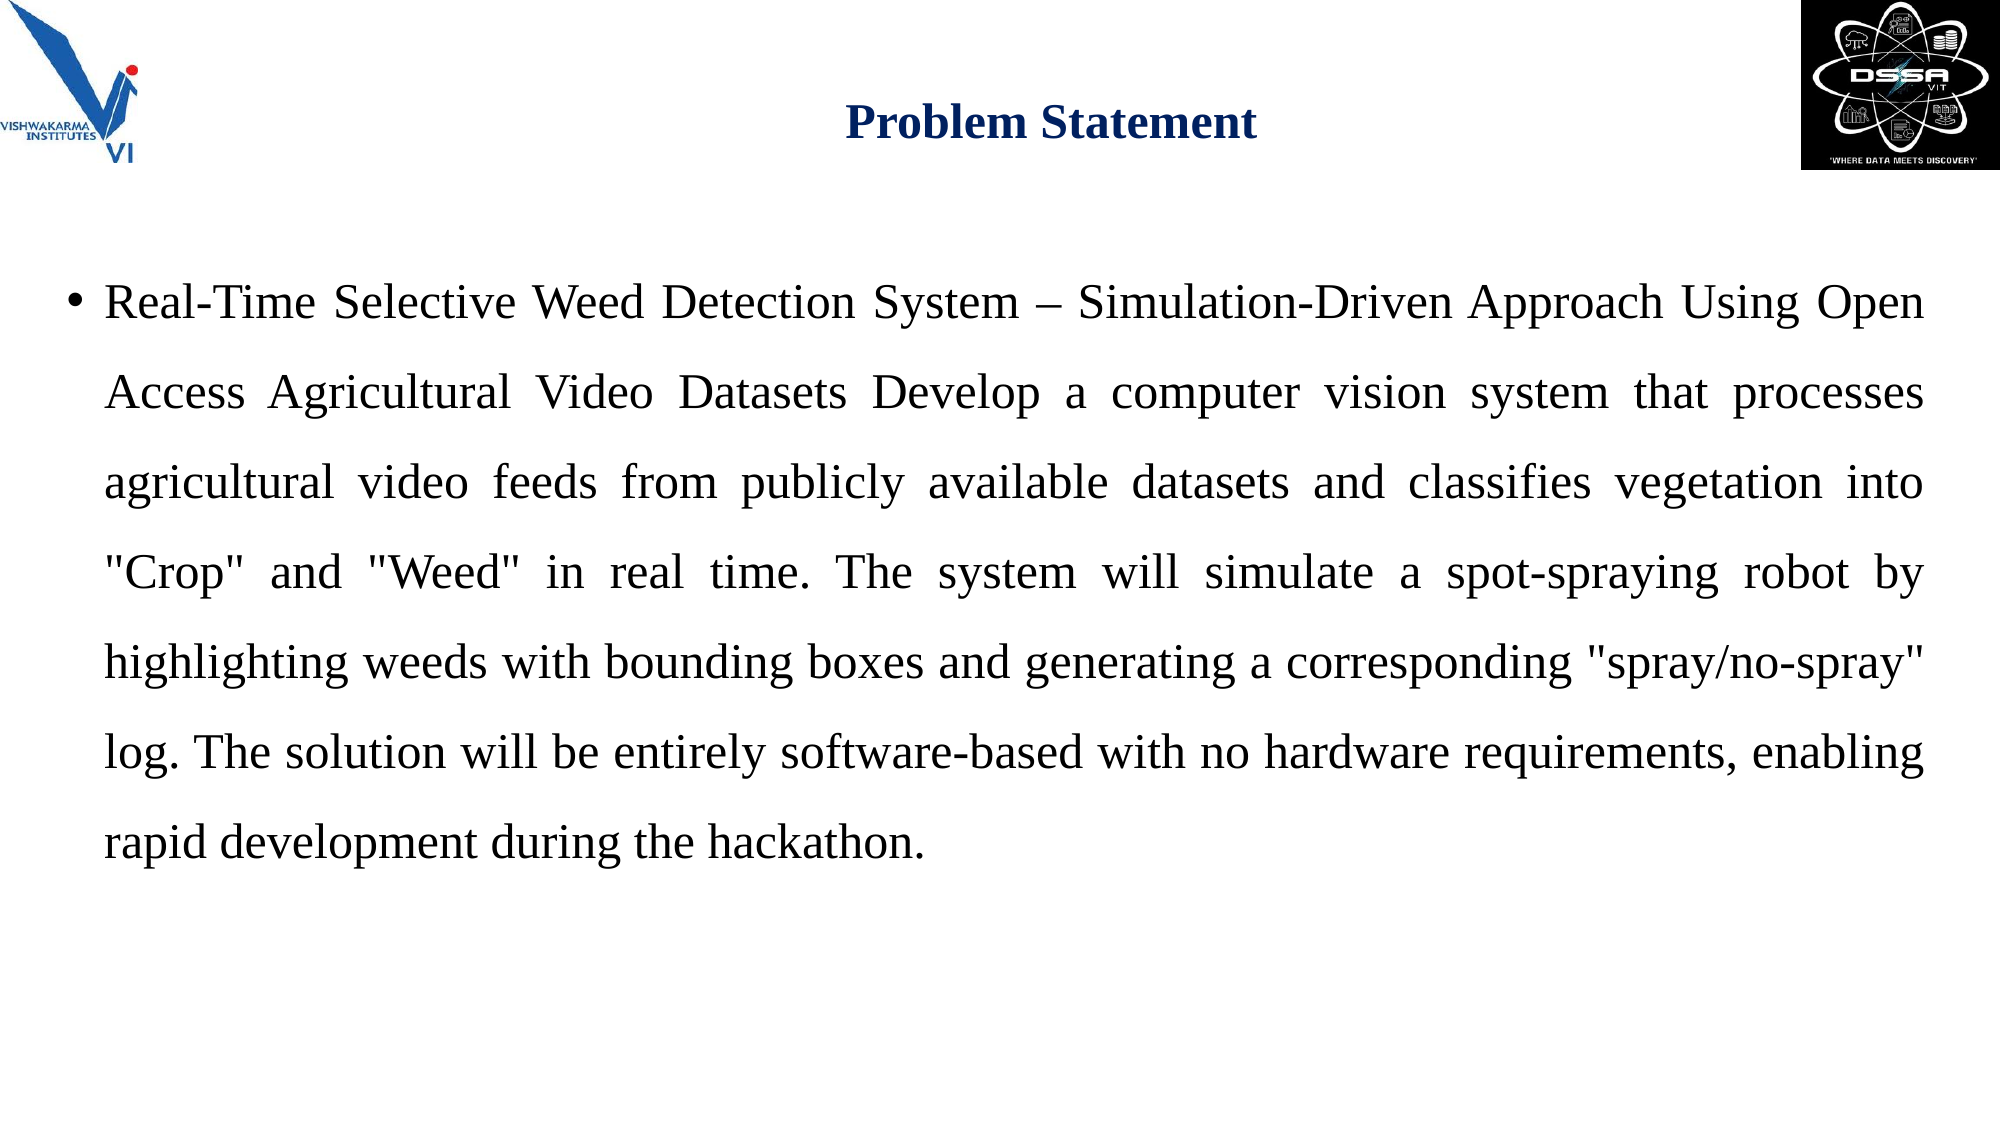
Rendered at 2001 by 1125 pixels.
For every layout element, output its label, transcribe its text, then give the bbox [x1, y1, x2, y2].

picture [1801, 0, 2000, 170]
list Real-Time Selective Weed Detection System – Simulation-Driven Approach Using Open Access Agricultural Video Datasets Develop a computer vision system that processes agricultural video feeds from publicly available datasets and classifies vegetation into "Crop" and "Weed" in real time. The system will simulate a spot-spraying robot by highlighting weeds with bounding boxes and generating a corresponding "spray/no-spray" log. The solution will be entirely software-based with no hardware requirements, enabling rapid development during the hackathon. [51, 231, 1942, 946]
picture [0, 0, 138, 164]
title Problem Statement [166, 13, 1949, 232]
